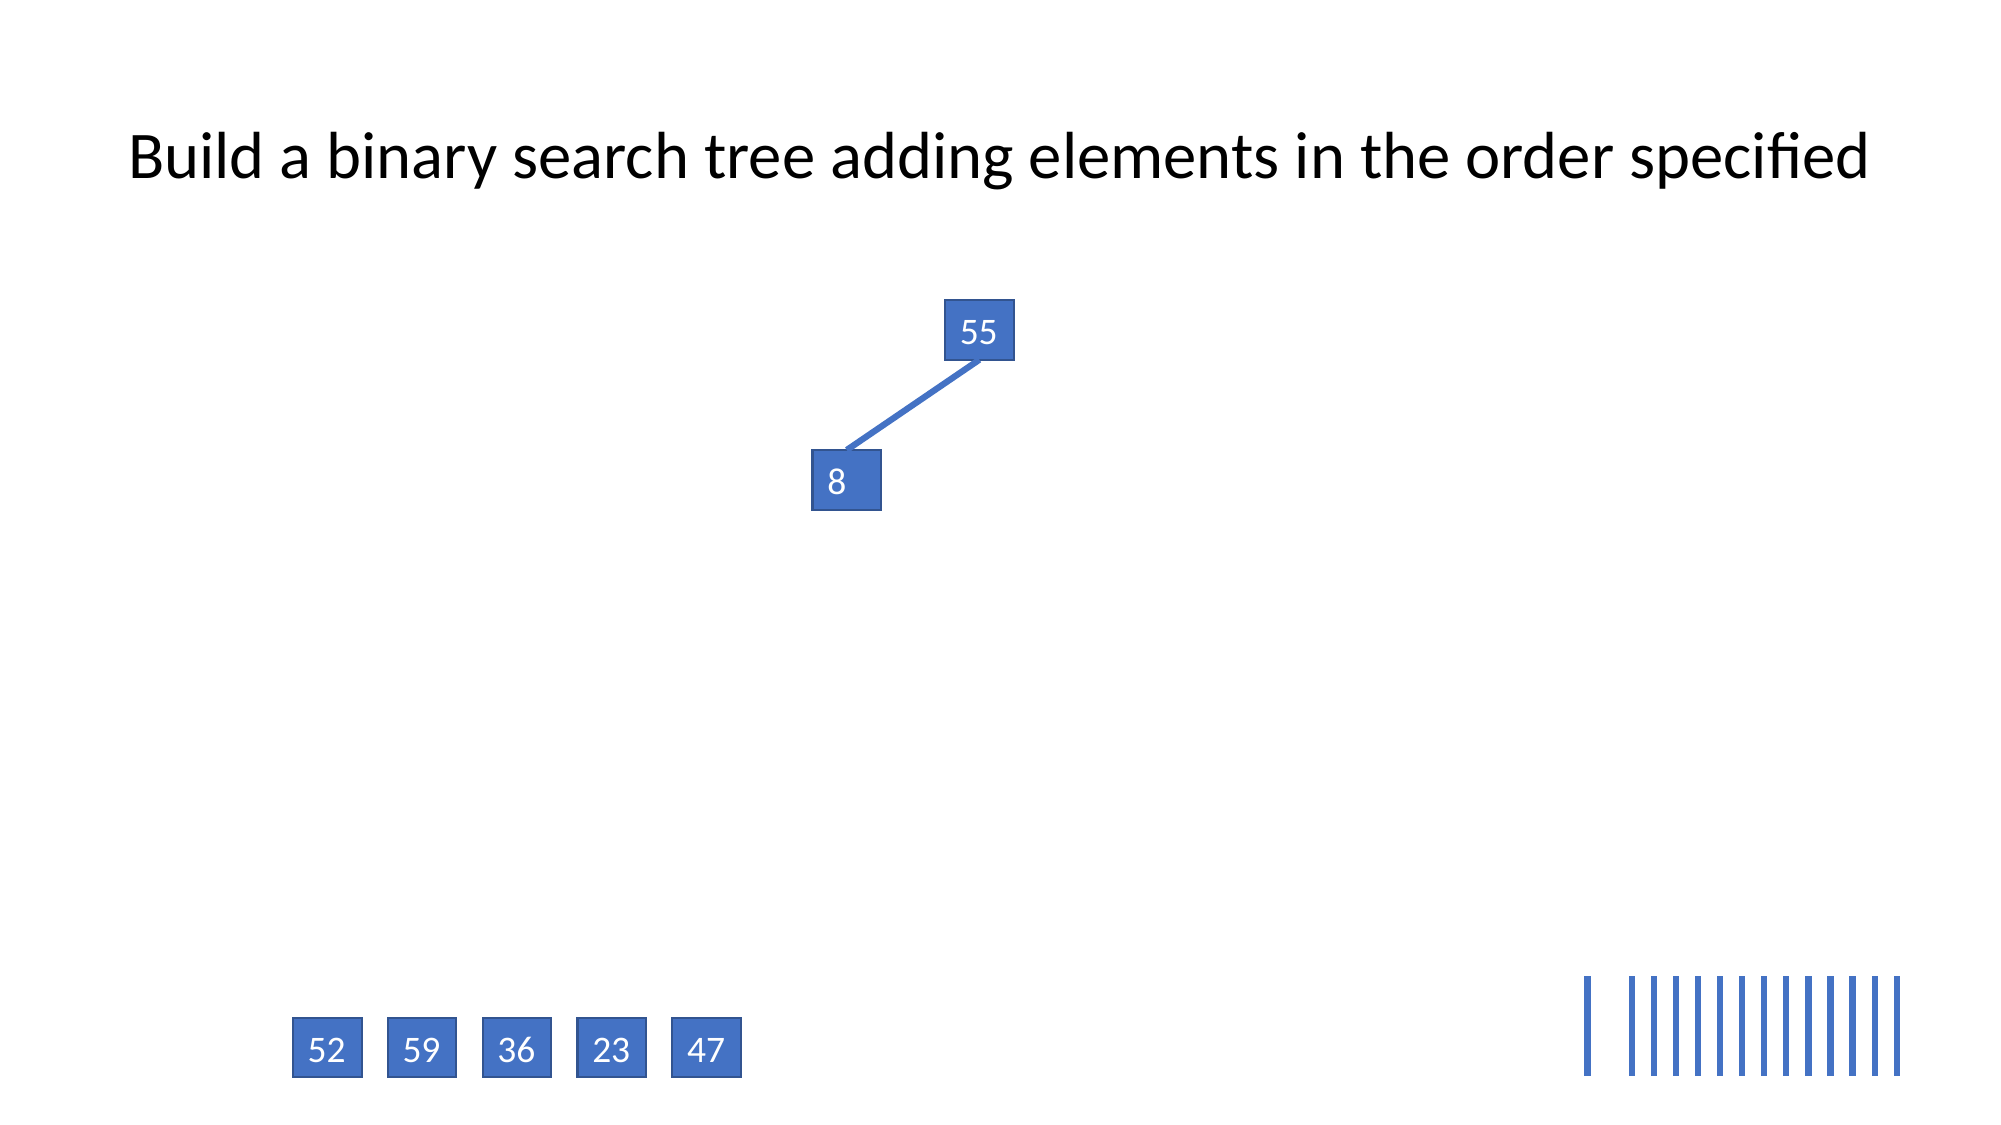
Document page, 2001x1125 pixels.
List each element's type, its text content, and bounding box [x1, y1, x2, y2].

text_box 52 [292, 1017, 363, 1078]
text_box Build a binary search tree adding elements in the order specified [113, 103, 1887, 199]
text_box 23 [576, 1017, 647, 1078]
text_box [846, 360, 980, 450]
text_box 8 [811, 449, 882, 511]
text_box 59 [387, 1017, 457, 1078]
text_box 55 [944, 299, 1015, 361]
text_box 36 [482, 1017, 552, 1078]
text_box 47 [671, 1017, 742, 1078]
